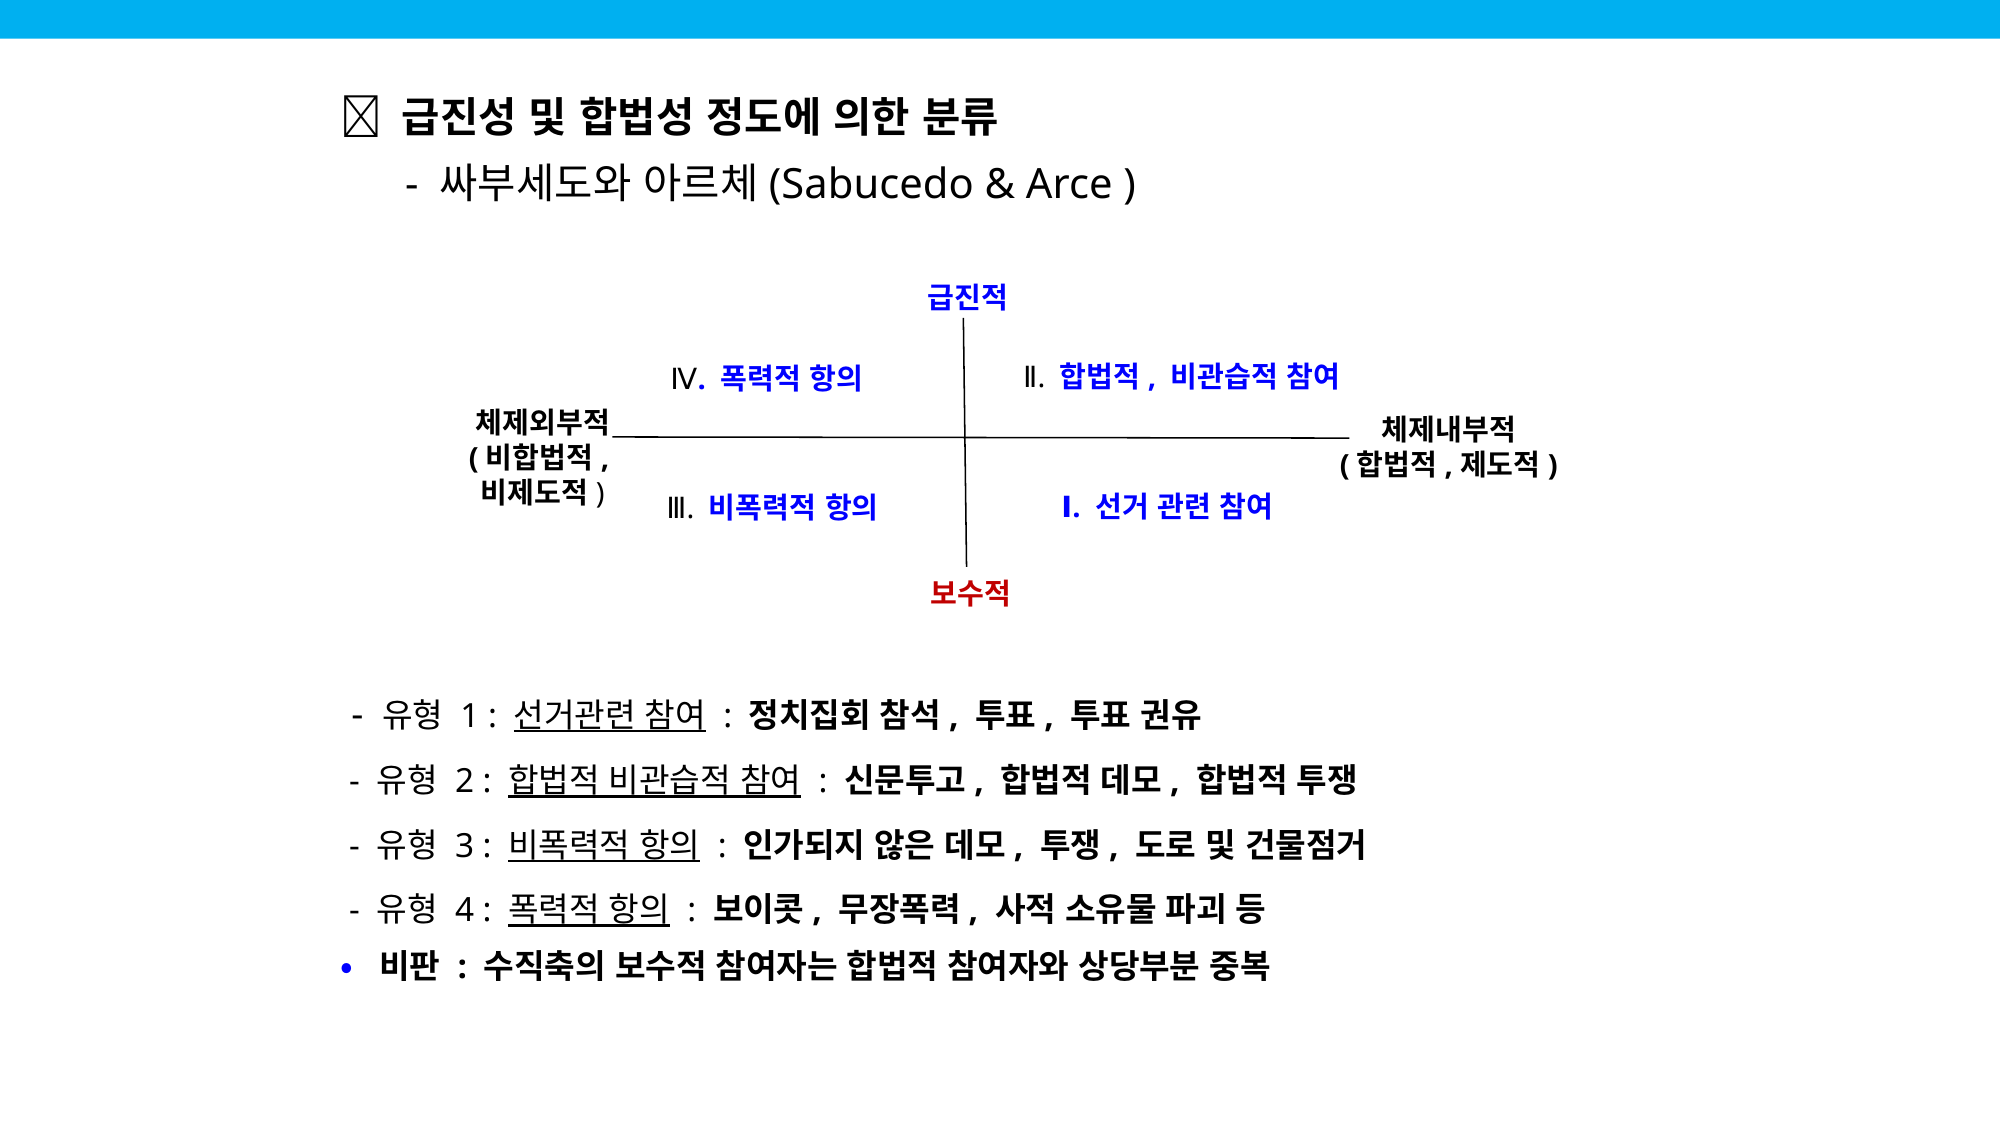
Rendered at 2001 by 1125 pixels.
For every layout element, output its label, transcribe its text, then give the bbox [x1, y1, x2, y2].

list  급진성 및 합법성 정도에 의한 분류 - 싸부세도와 아르체(Sabucedo & Arce ) - 유형 1 : 선거관련 참여 : 정치집회 참석, 투표, 투표 권유 - 유형 2 : 합법적 비관습적 참여 : 신문투고, 합법적 데모, 합법적 투쟁 - 유형 3 : 비폭력적 항의 : 인가되지 않은 데모, 투쟁, 도로 및 건물점거 - 유형 4 : 폭력적 항의 : 보이콧, 무장폭력, 사적 소유물 파괴 등 • 비판 : 수직축의 보수적 참여자는 합법적 참여자와 상당부분 중복 [295, 89, 1647, 1010]
text_box [0, 0, 2000, 39]
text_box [453, 272, 1567, 619]
